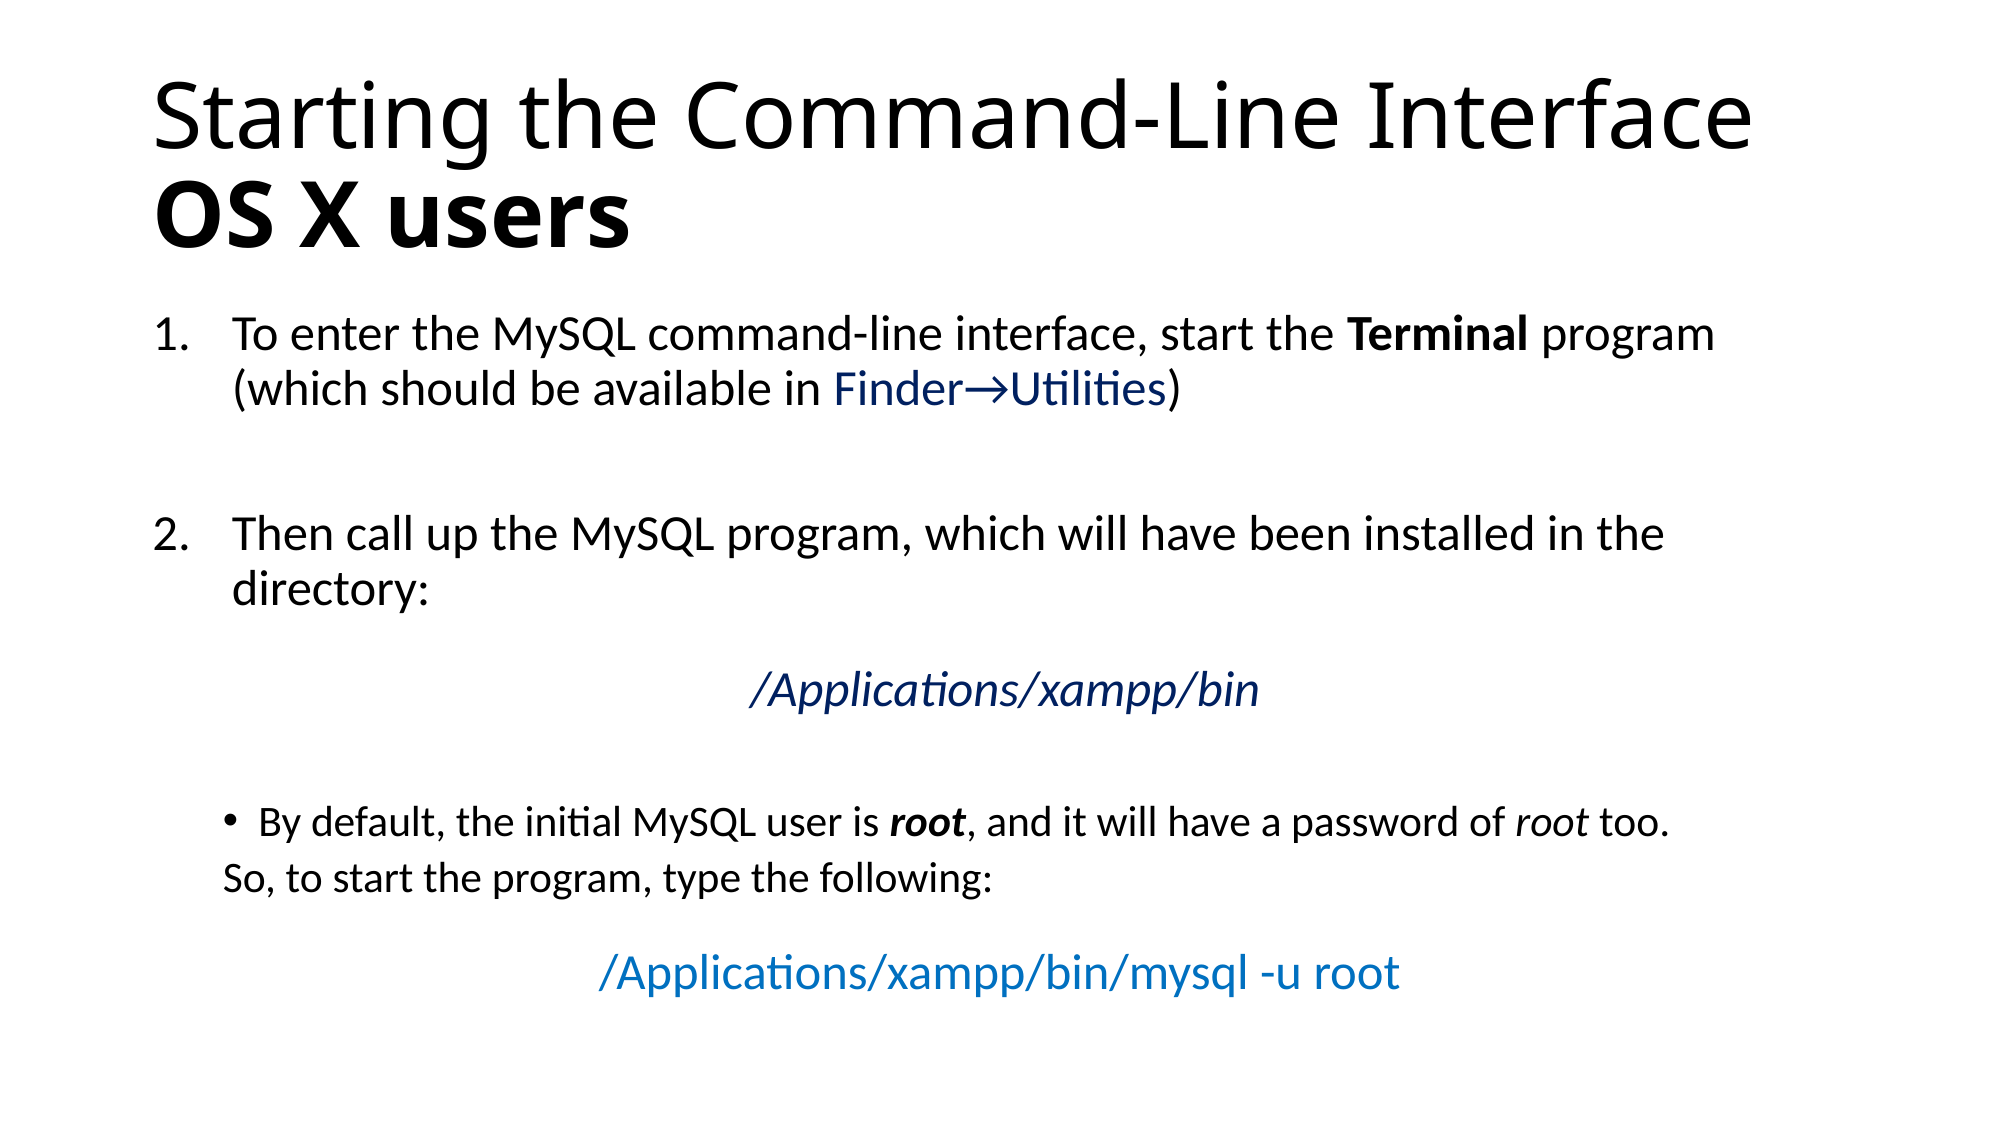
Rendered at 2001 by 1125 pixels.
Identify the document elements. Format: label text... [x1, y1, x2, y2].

list To enter the MySQL command-line interface, start the Terminal program (which should be available in Finder→Utilities) Then call up the MySQL program, which will have been installed in the directory: /Applications/xampp/bin By default, the initial MySQL user is root, and it will have a password of root too. So, to start the program, type the following: /Applications/xampp/bin/mysql -u root [137, 299, 1863, 1014]
title Starting the Command-Line Interface OS X users [137, 59, 1863, 278]
